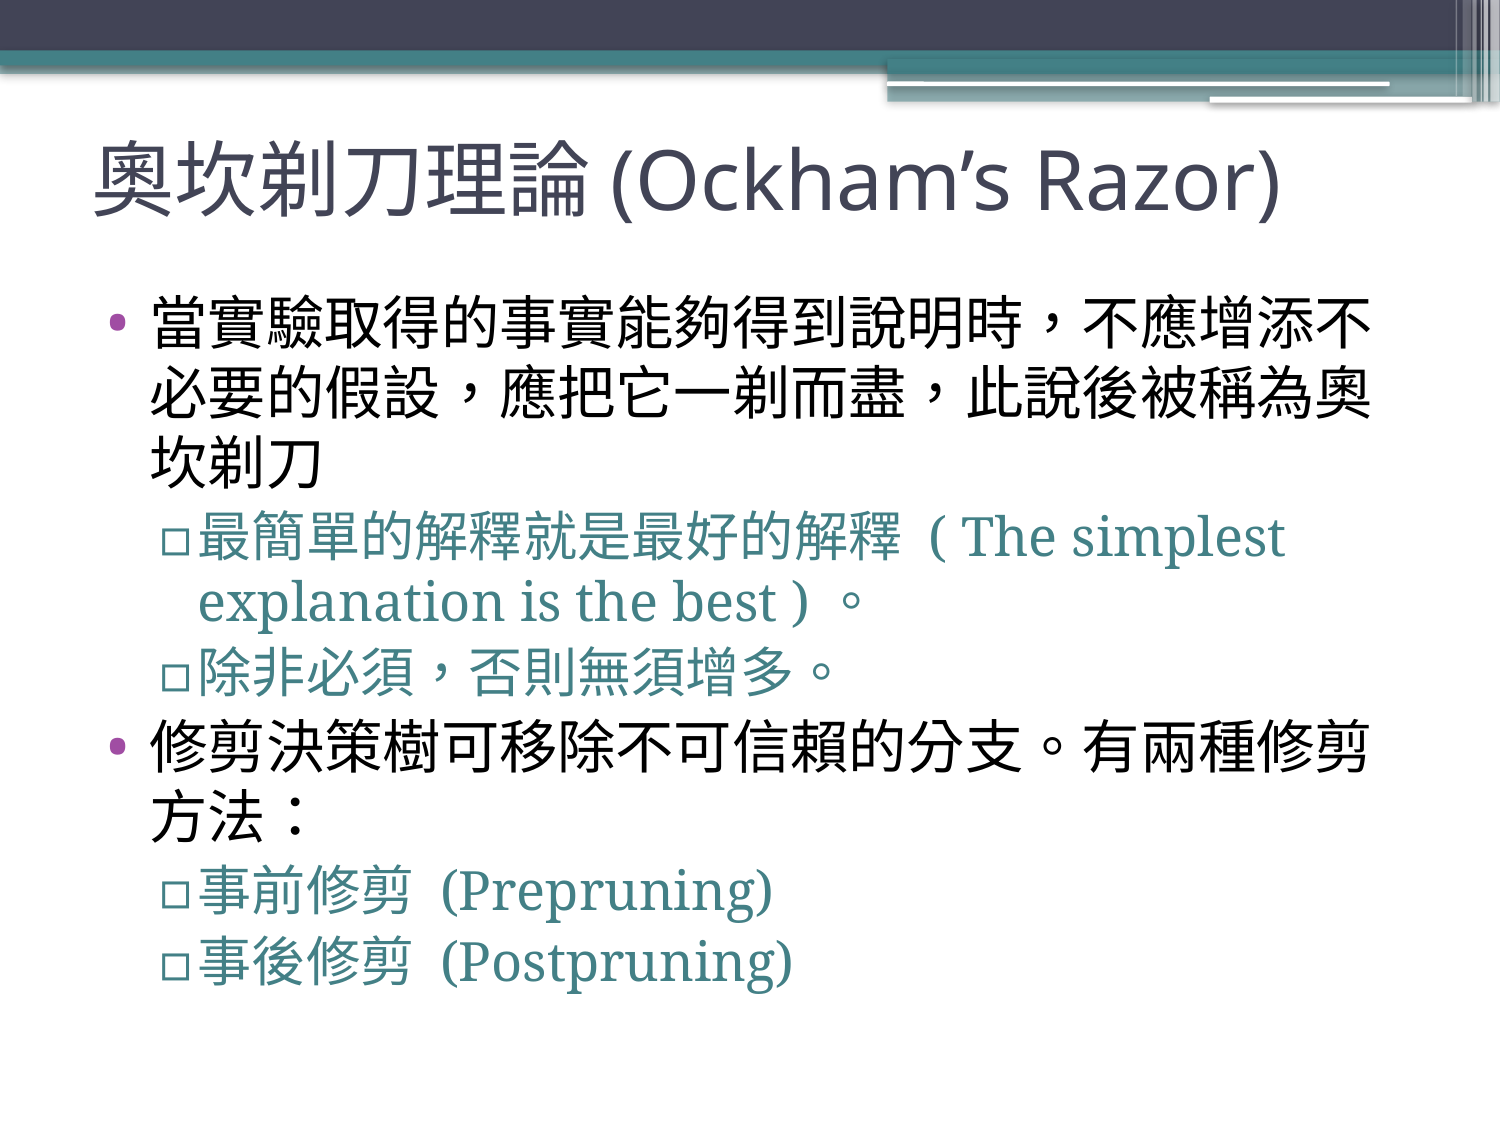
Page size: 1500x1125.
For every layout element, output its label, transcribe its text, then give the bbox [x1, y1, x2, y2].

list 當實驗取得的事實能夠得到說明時，不應增添不必要的假設，應把它一剃而盡，此說後被稱為奧坎剃刀 最簡單的解釋就是最好的解釋 ( The simplest explanation is the best )。 除非必須，否則無須增多。 修剪決策樹可移除不可信賴的分支。有兩種修剪方法： 事前修剪 (Prepruning) 事後修剪 (Postpruning) [75, 278, 1425, 1079]
title 奧坎剃刀理論(Ockham’s Razor) [76, 90, 1427, 265]
